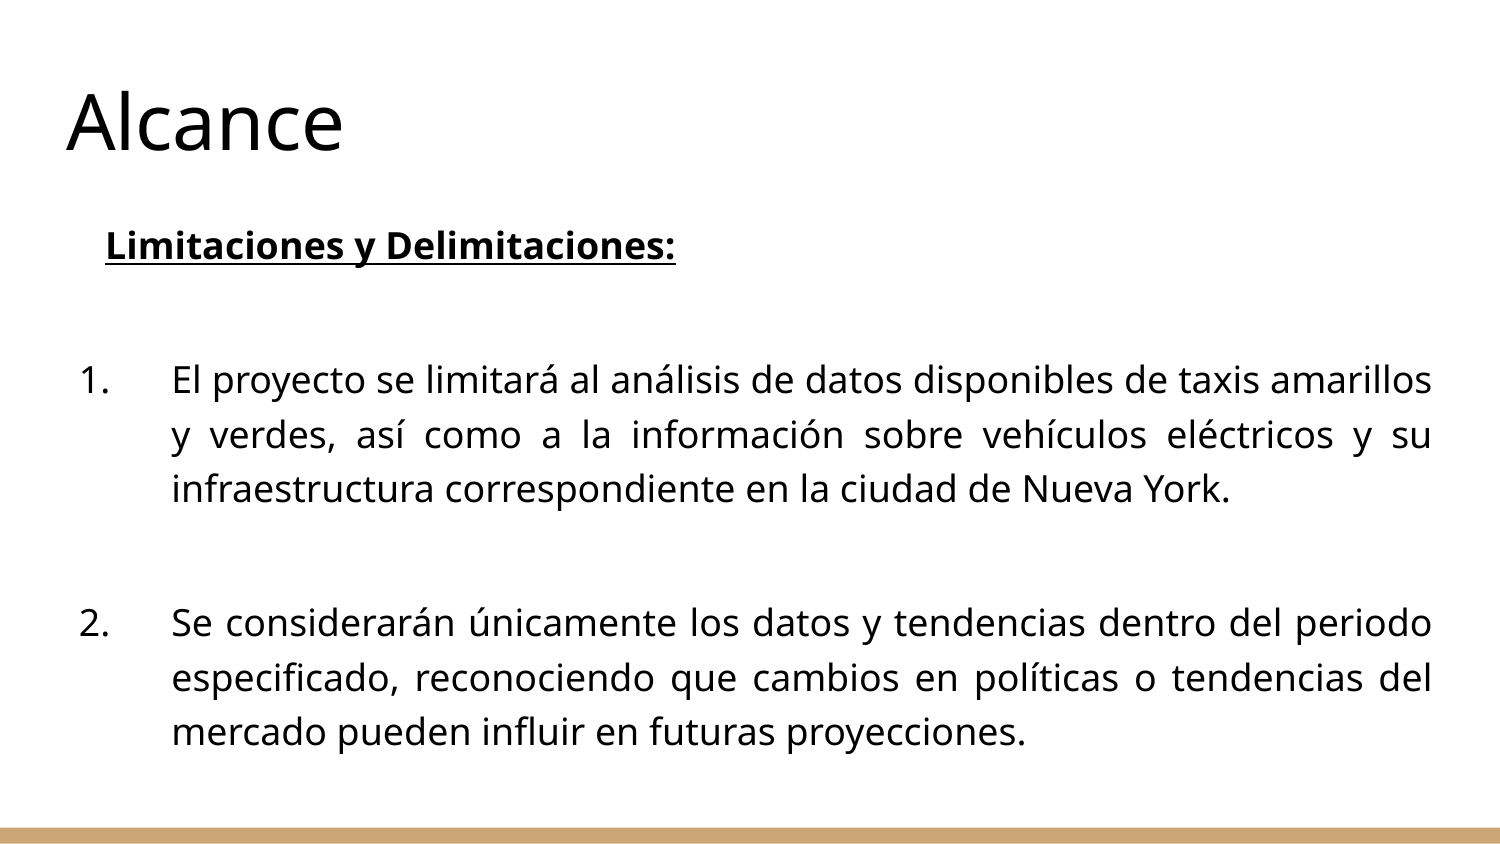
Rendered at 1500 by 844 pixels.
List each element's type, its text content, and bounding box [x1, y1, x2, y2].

title Alcance [51, 51, 1449, 189]
list Limitaciones y Delimitaciones: El proyecto se limitará al análisis de datos disponibles de taxis amarillos y verdes, así como a la información sobre vehículos eléctricos y su infraestructura correspondiente en la ciudad de Nueva York. Se considerarán únicamente los datos y tendencias dentro del periodo especificado, reconociendo que cambios en políticas o tendencias del mercado pueden influir en futuras proyecciones. [51, 200, 1449, 808]
